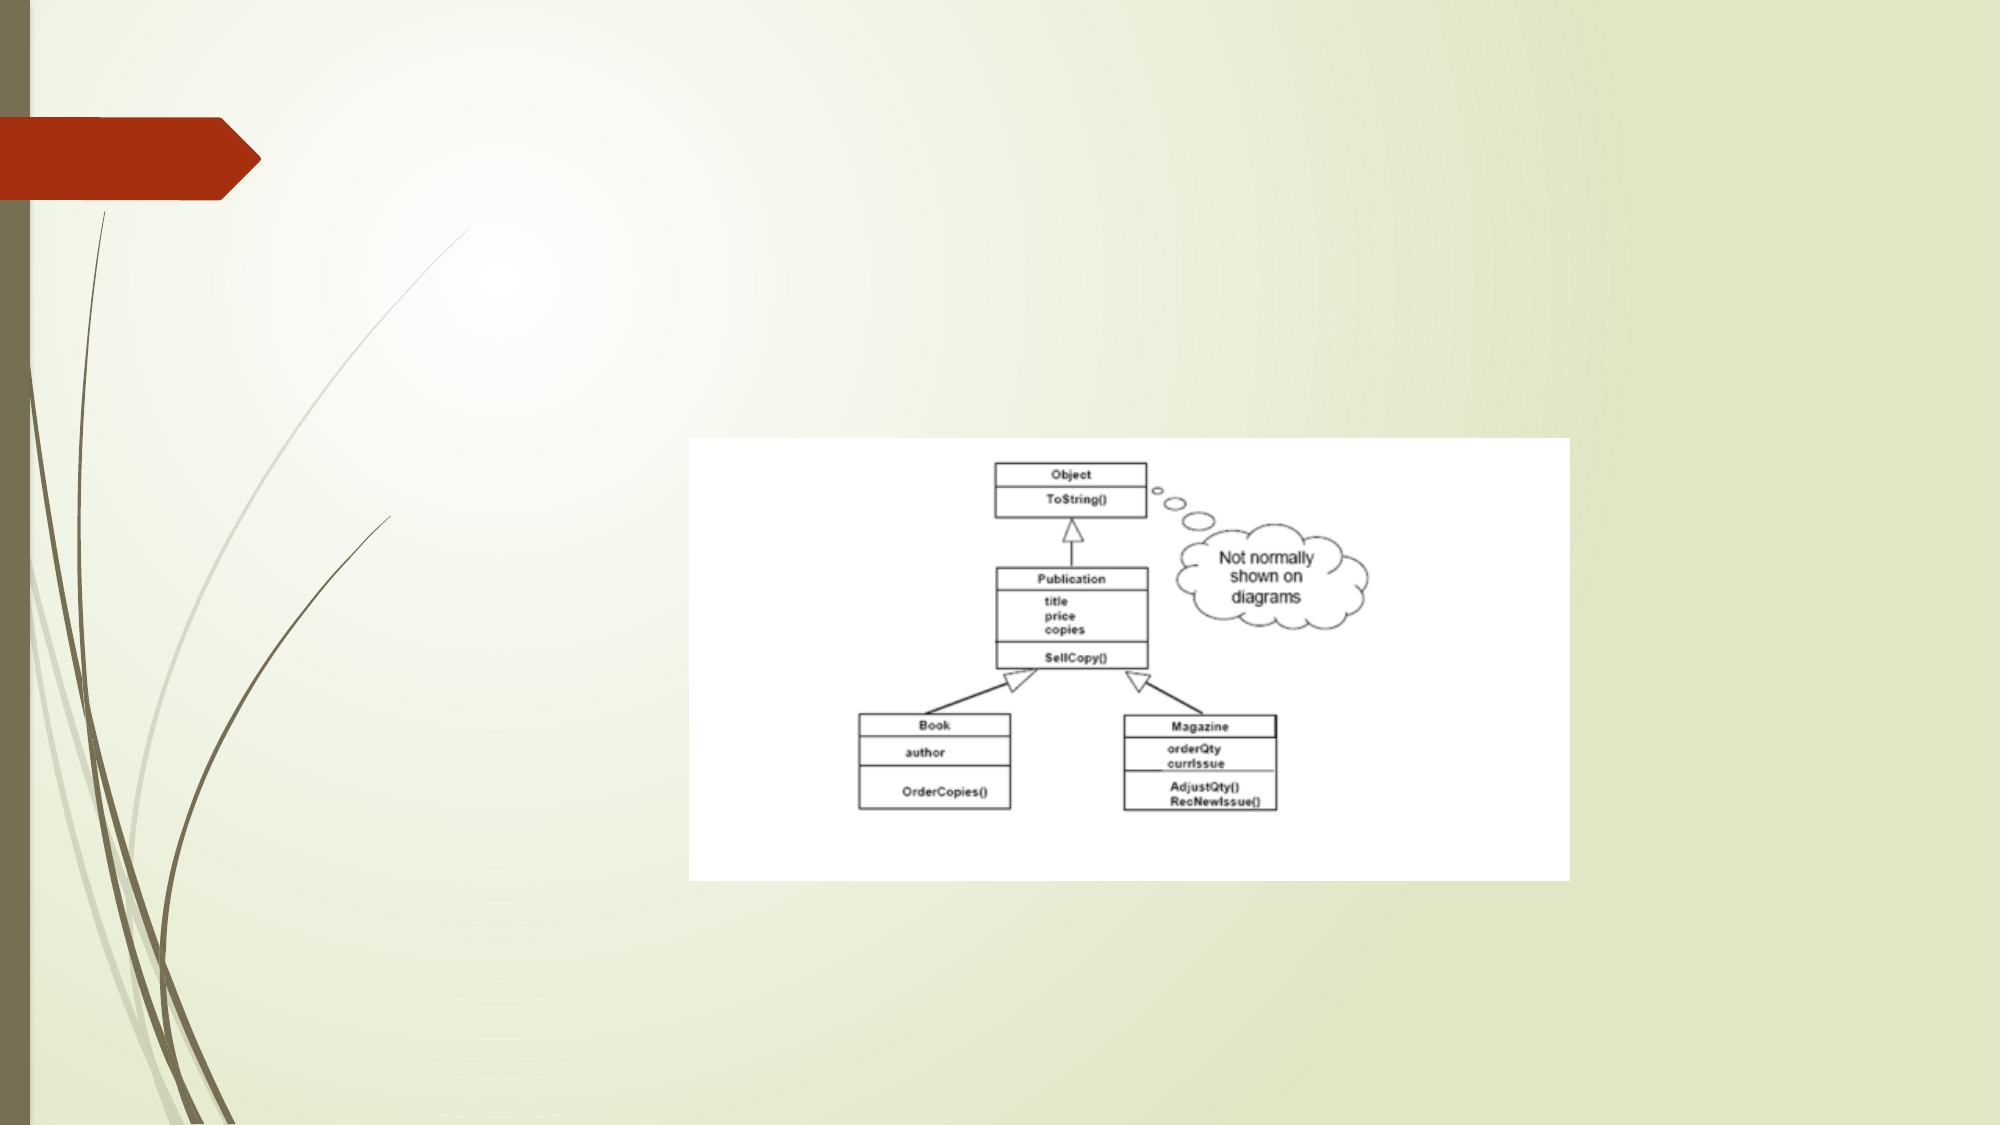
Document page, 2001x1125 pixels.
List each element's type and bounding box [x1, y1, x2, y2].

picture [689, 438, 1570, 882]
